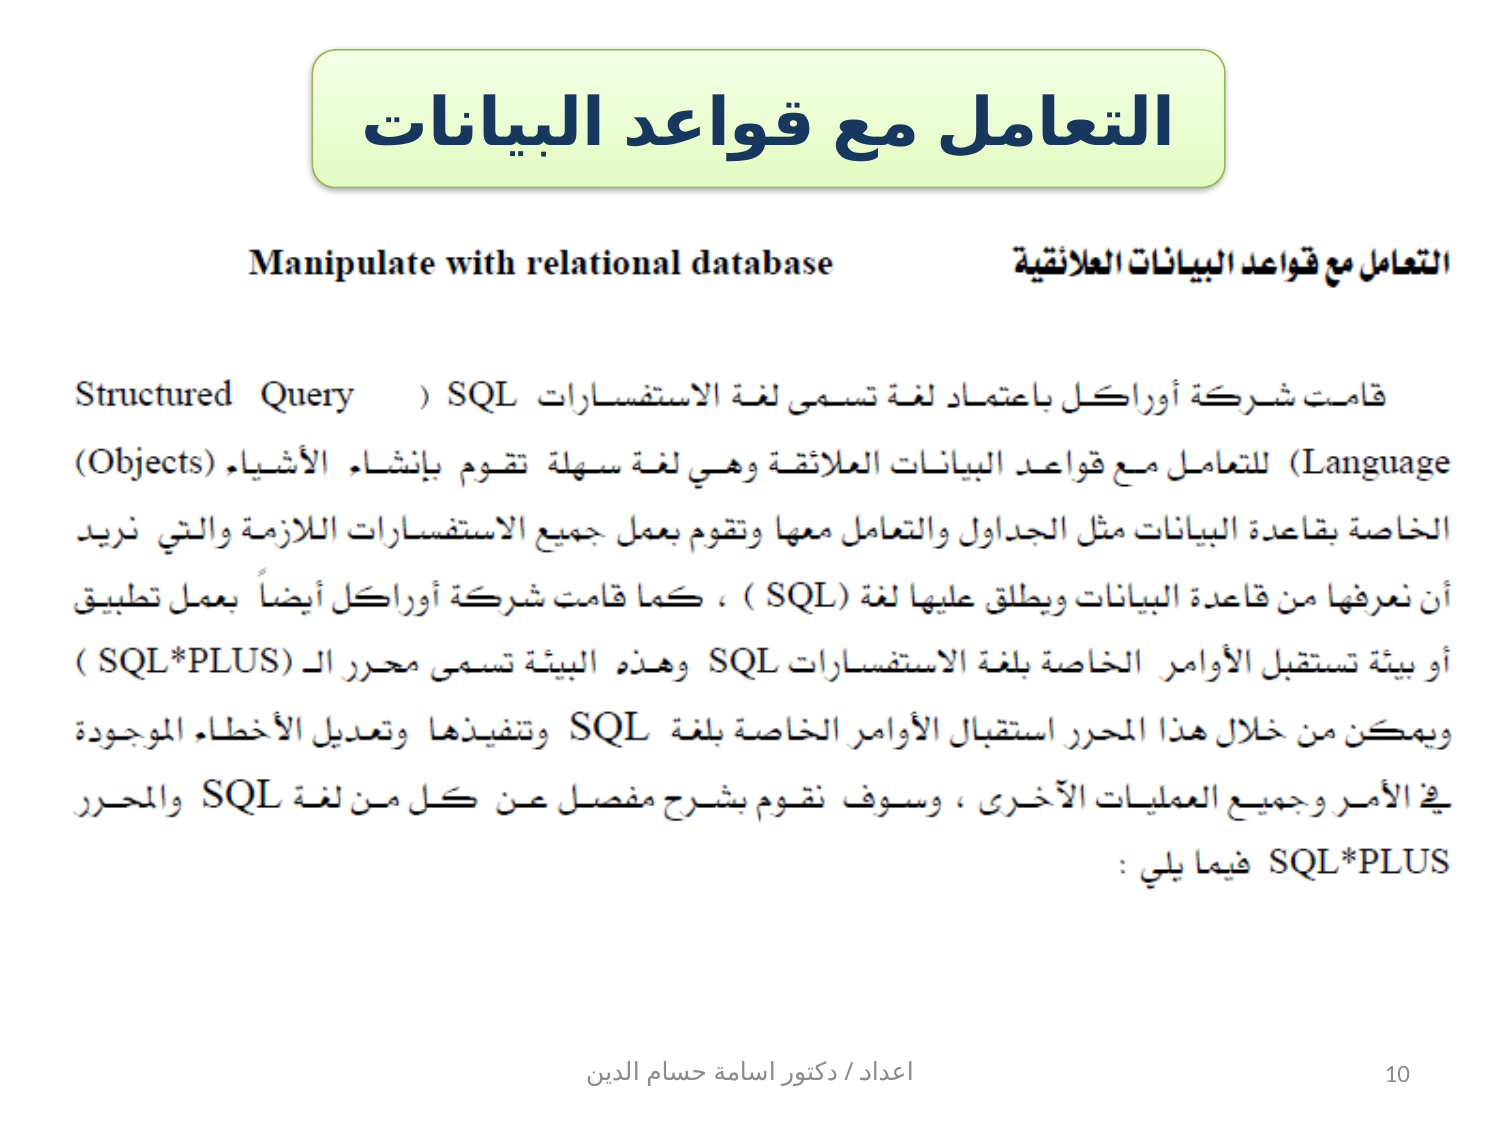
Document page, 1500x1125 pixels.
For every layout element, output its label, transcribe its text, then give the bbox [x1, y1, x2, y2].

text_box التعامل مع قواعد البيانات [311, 49, 1226, 189]
footer اعداد / دكتور اسامة حسام الدين [512, 1042, 988, 1103]
picture [50, 224, 1488, 901]
slide_number 10 [1074, 1042, 1425, 1103]
